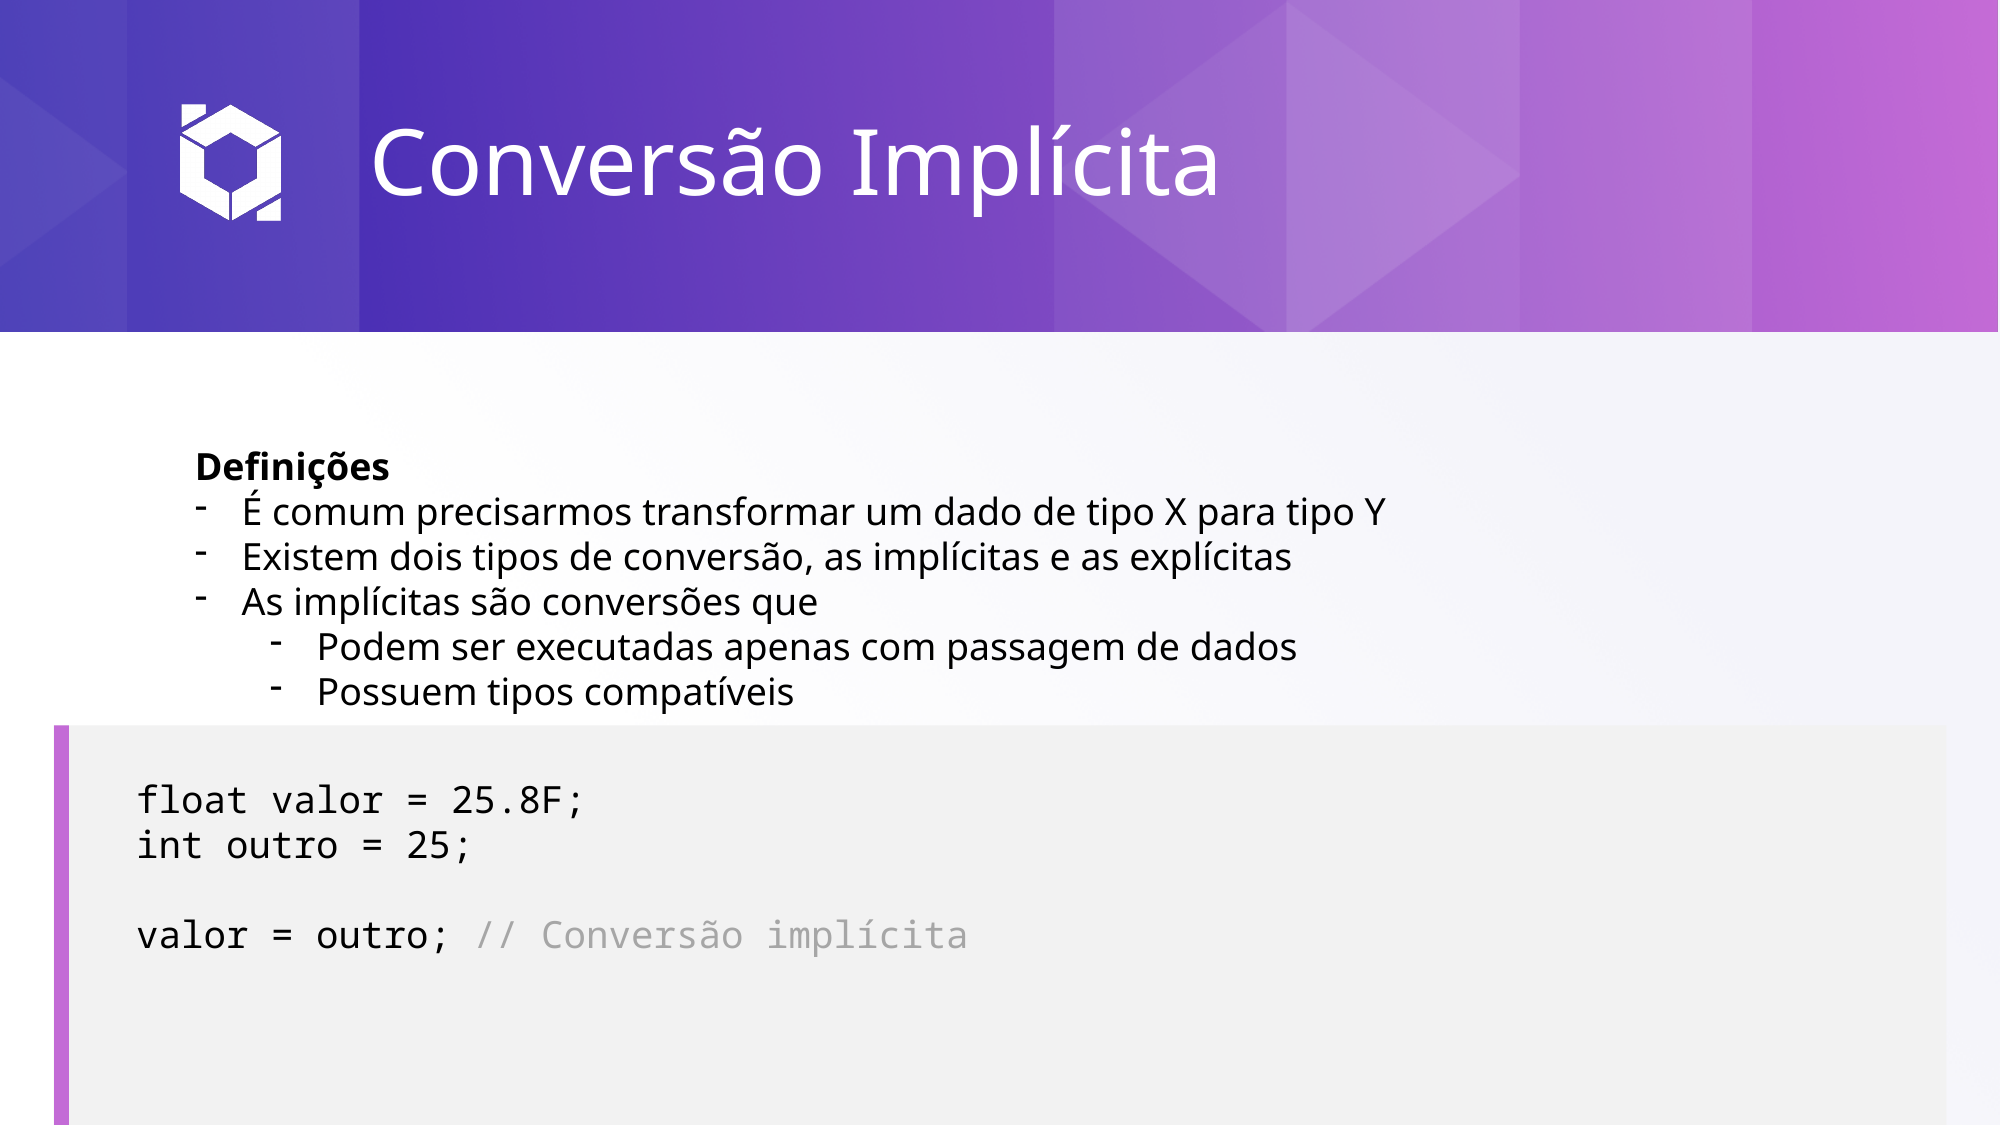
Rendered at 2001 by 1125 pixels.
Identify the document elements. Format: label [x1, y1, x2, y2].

list [0, 332, 2000, 1125]
text_box [53, 725, 1947, 1125]
picture [0, 0, 2000, 332]
